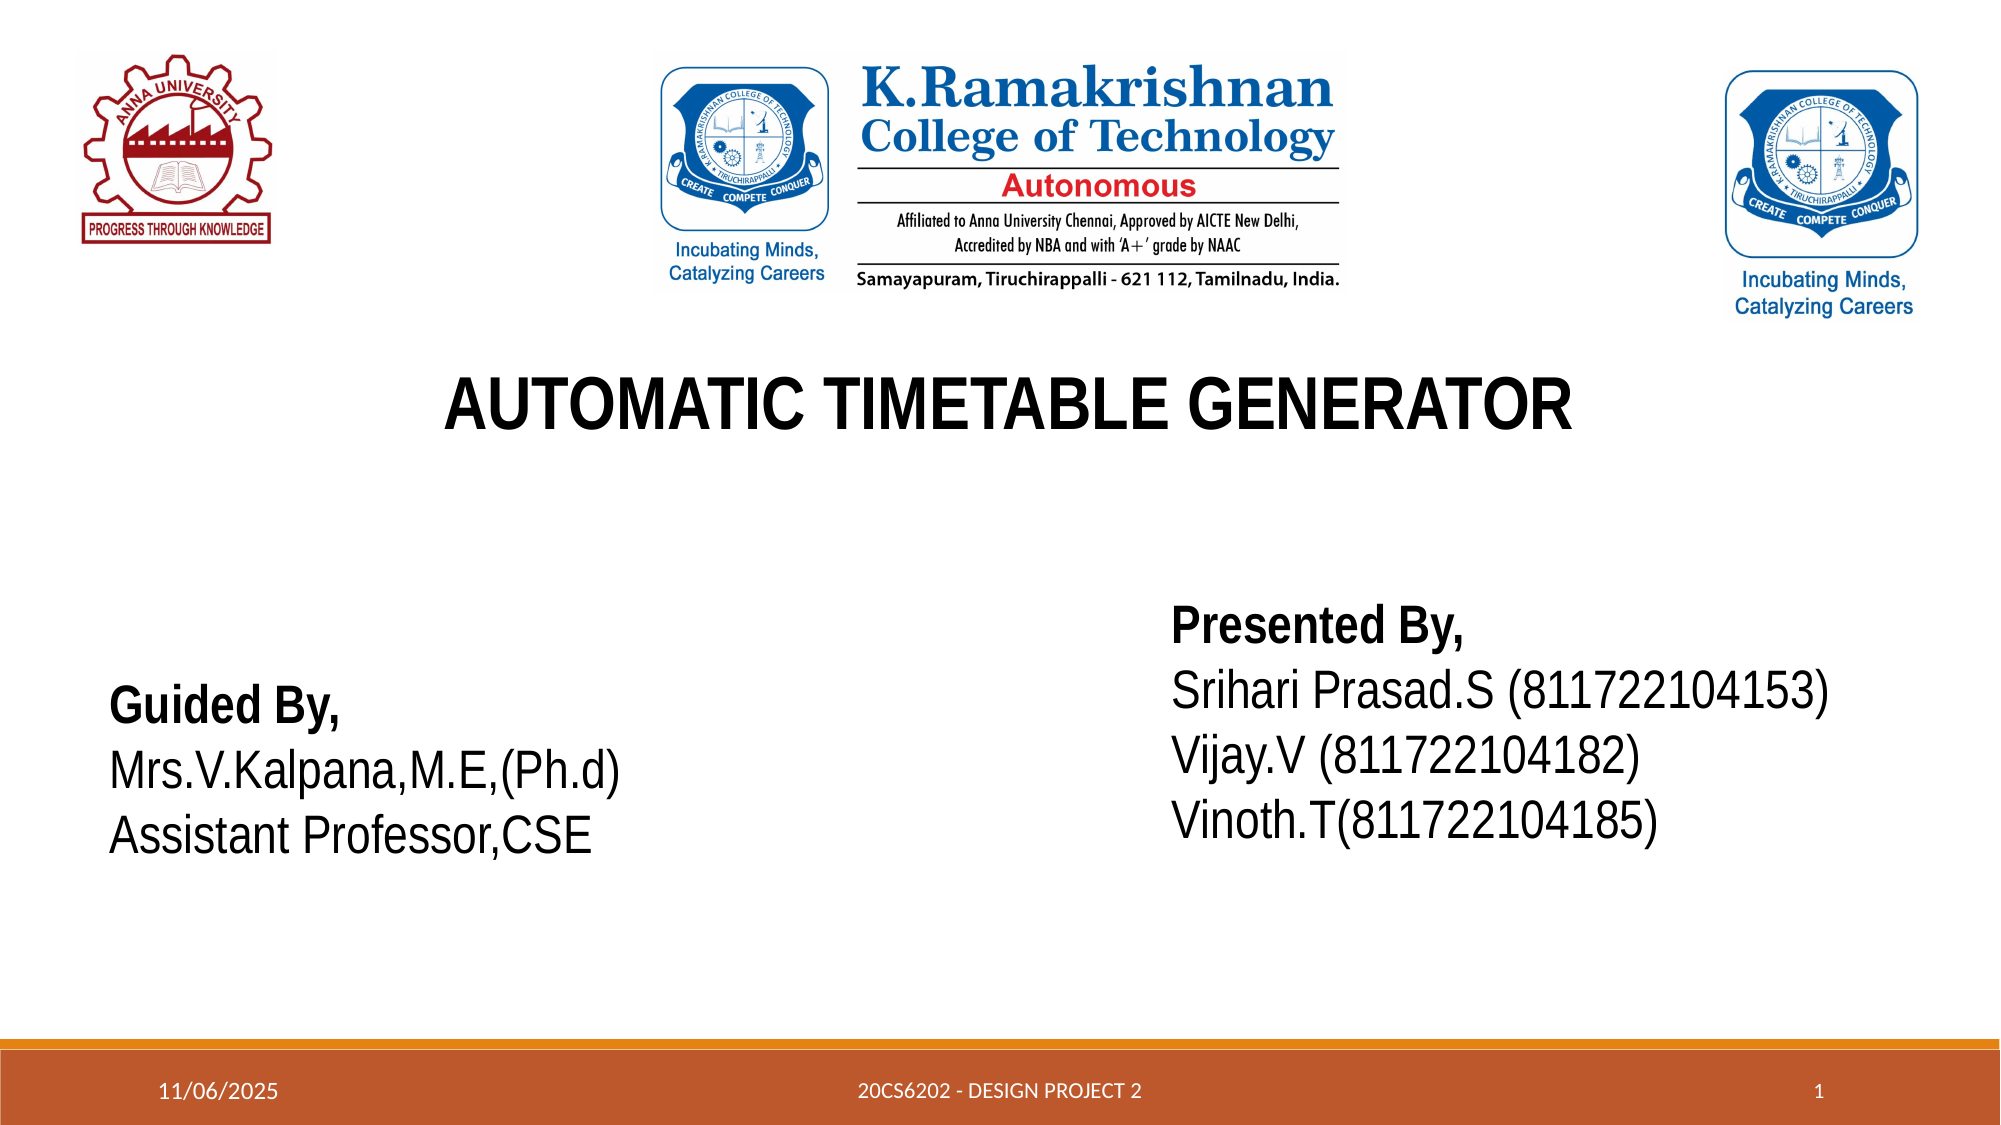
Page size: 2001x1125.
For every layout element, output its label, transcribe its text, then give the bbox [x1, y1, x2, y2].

text_box Presented By, Srihari Prasad.S (811722104153) Vijay.V (811722104182) Vinoth.T(811722104185) [1156, 582, 1948, 857]
picture [76, 50, 277, 247]
picture [652, 50, 1348, 295]
slide_number 1 [1624, 1059, 1840, 1120]
footer 20CS6202 - DESIGN PROJECT 2 [604, 1059, 1396, 1120]
text_box Guided By, Mrs.V.Kalpana,M.E,(Ph.d) Assistant Professor,CSE [94, 661, 969, 872]
picture [1722, 67, 1921, 323]
text_box 11/06/2025 [142, 1066, 532, 1112]
text_box AUTOMATIC TIMETABLE GENERATOR [300, 347, 1719, 453]
